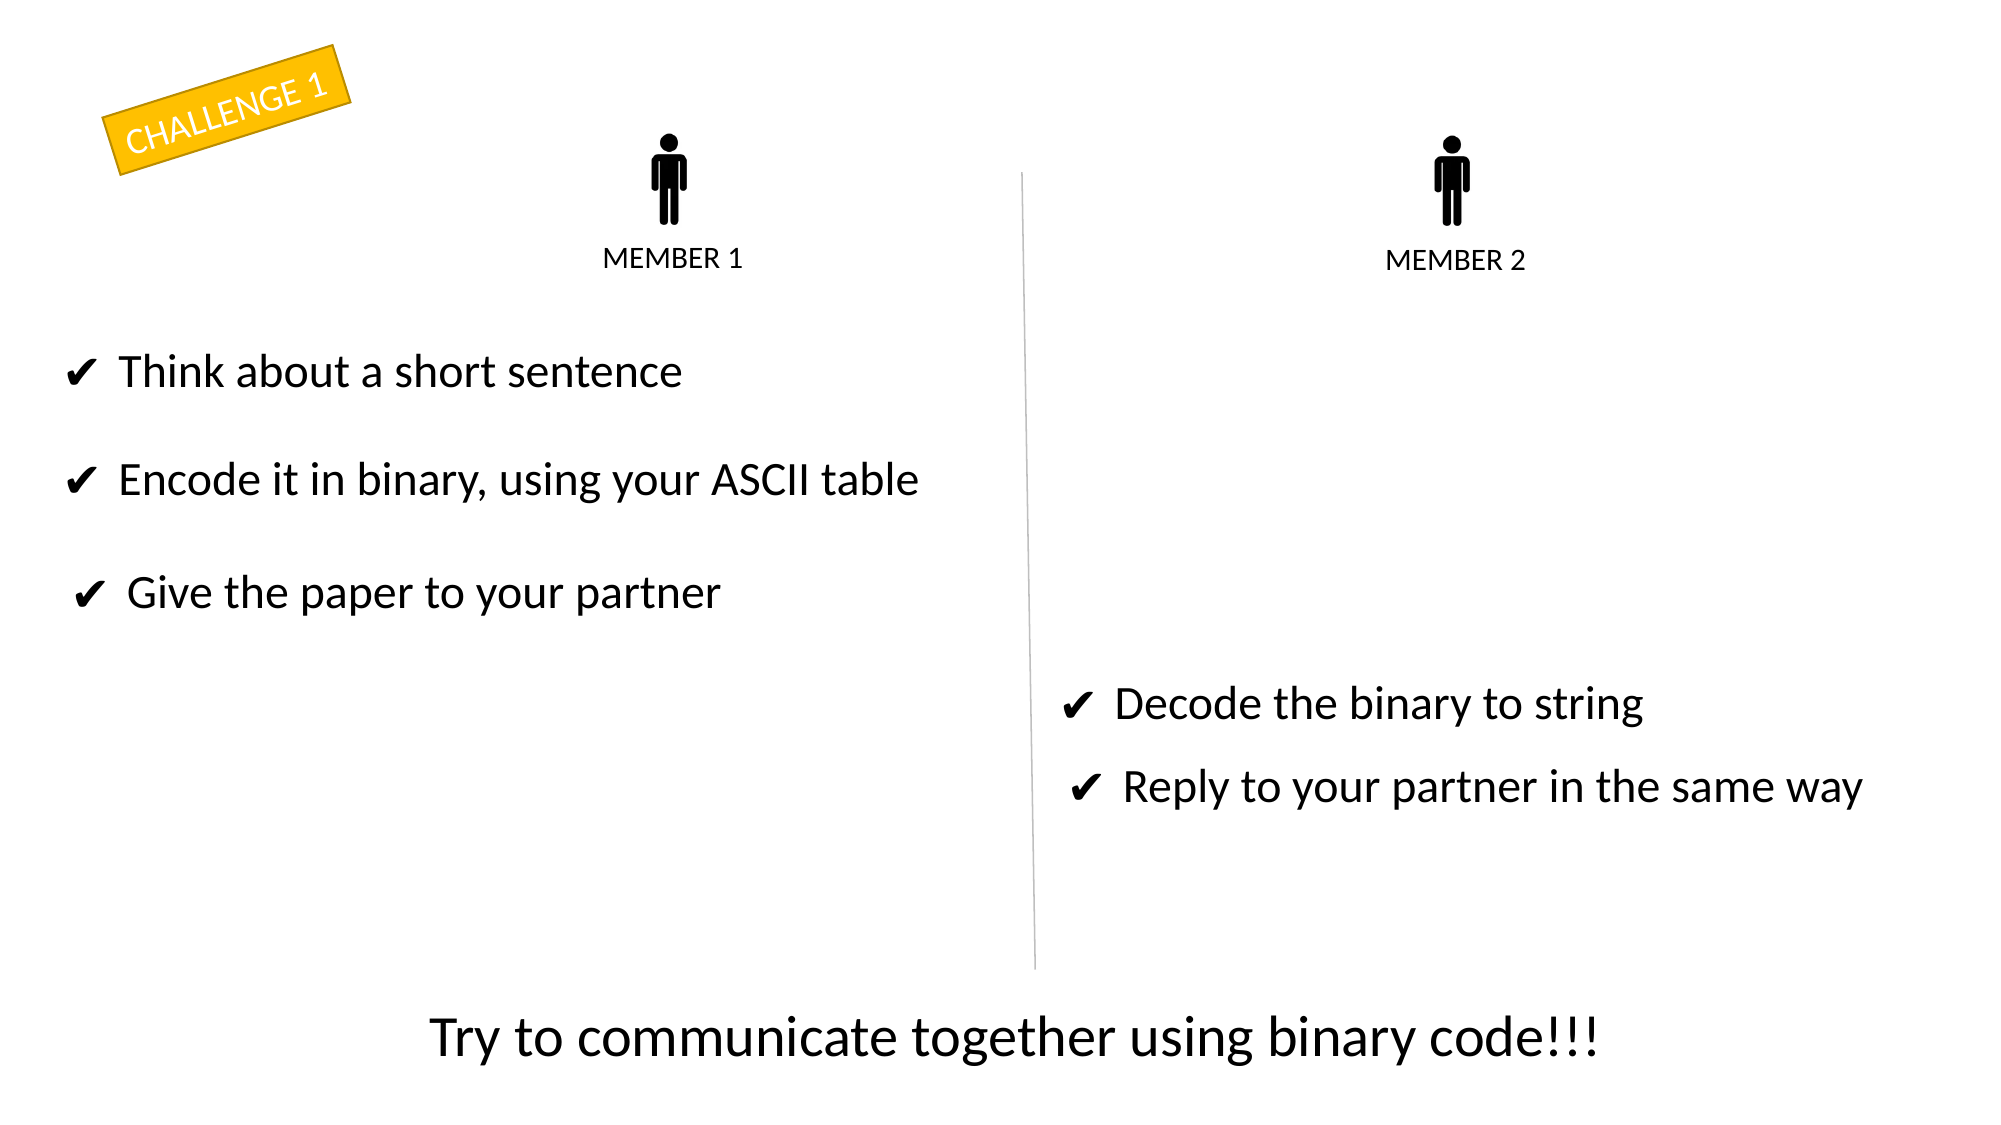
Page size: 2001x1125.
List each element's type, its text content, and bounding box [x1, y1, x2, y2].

text_box Give the paper to your partner [55, 553, 1016, 626]
picture [1426, 131, 1478, 233]
text_box Think about a short sentence [47, 331, 968, 405]
text_box Reply to your partner in the same way [1051, 746, 2000, 820]
picture [644, 130, 696, 231]
text_box Encode it in binary, using your ASCII table [47, 439, 1014, 513]
text_box Try to communicate together using binary code!!! [414, 990, 1689, 1076]
text_box CHALLENGE 1 [102, 45, 351, 175]
text_box MEMBER 1 [586, 230, 767, 283]
text_box Decode the binary to string [1043, 664, 2000, 737]
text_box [1021, 171, 1036, 970]
text_box MEMBER 2 [1369, 231, 1550, 284]
